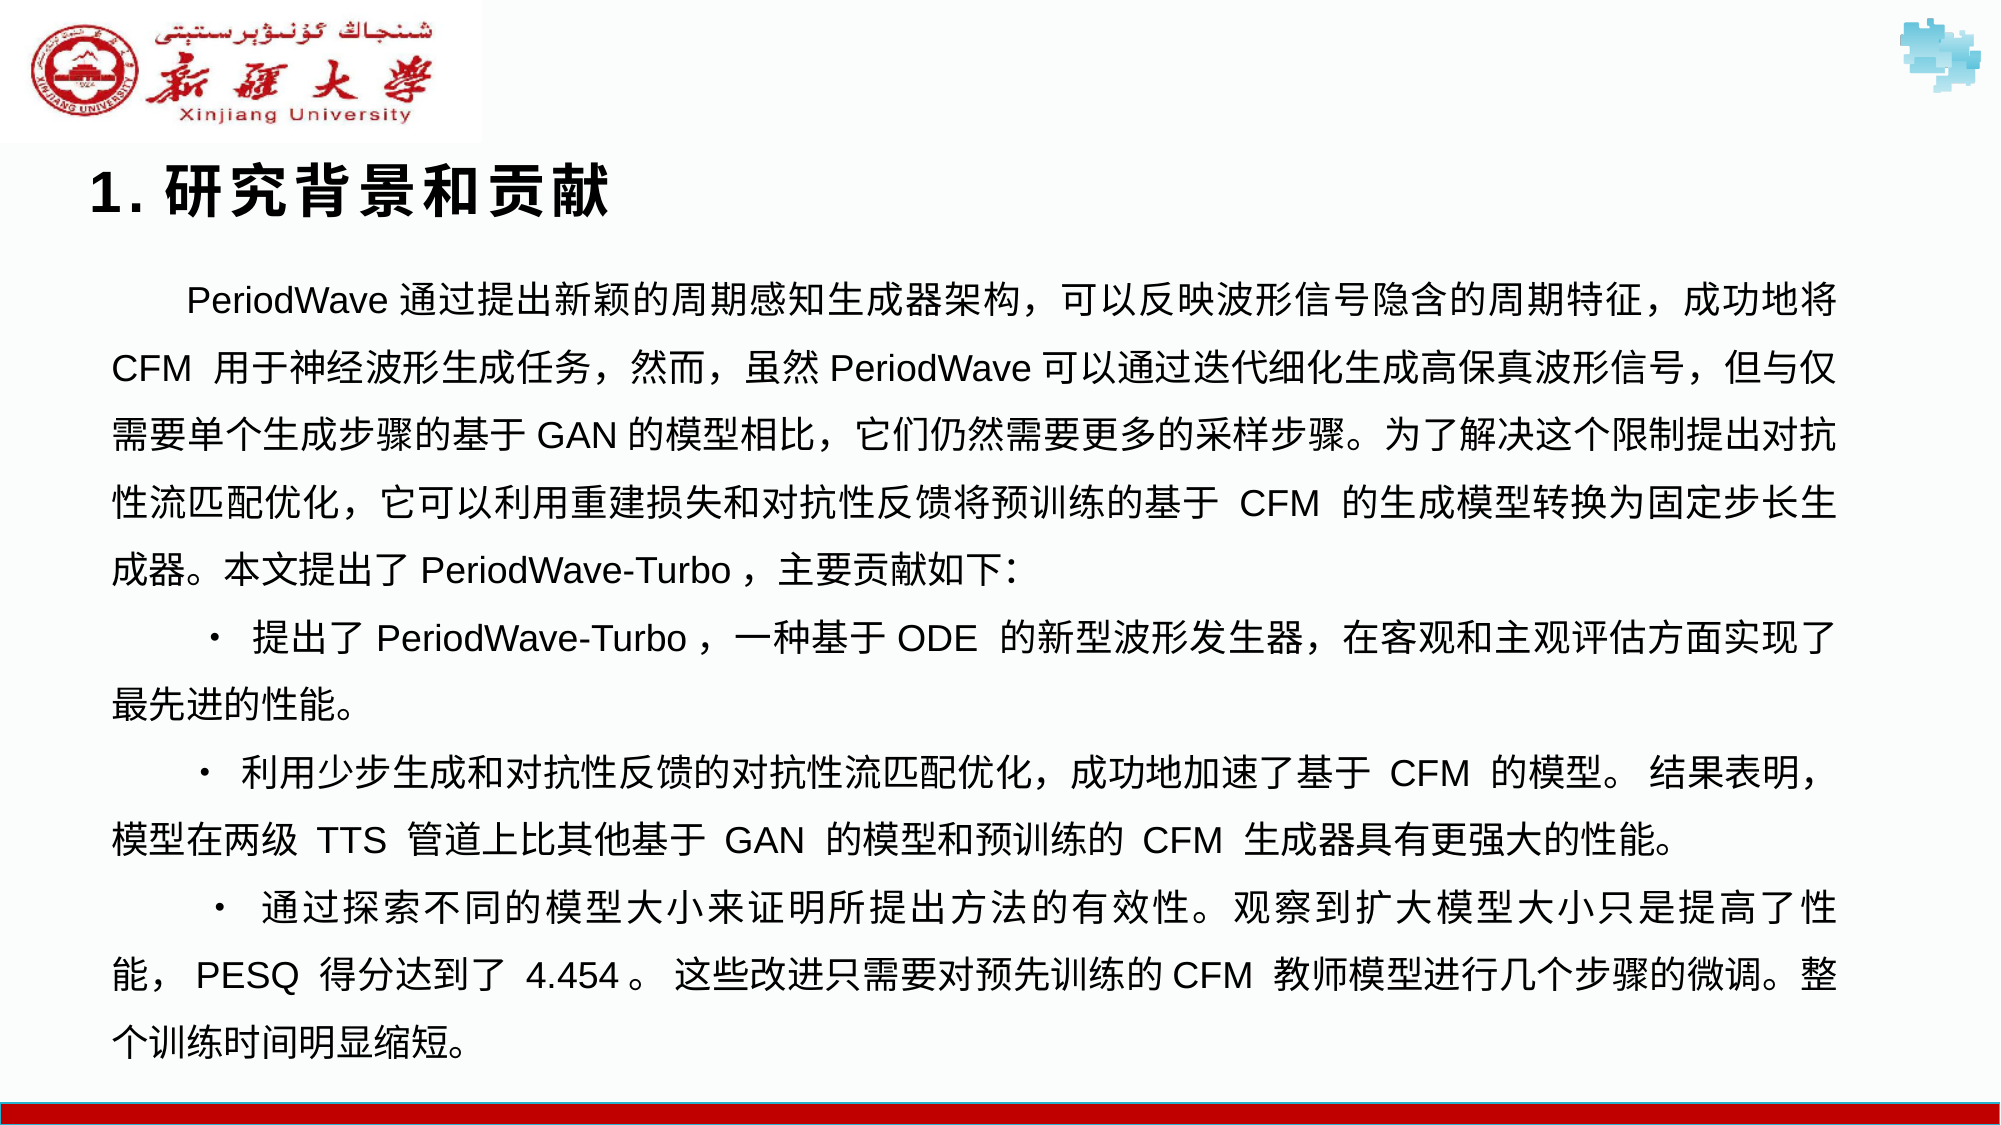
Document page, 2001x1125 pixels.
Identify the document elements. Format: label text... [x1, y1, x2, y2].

text_box 1.研究背景和贡献 [74, 130, 1875, 247]
text_box PeriodWave通过提出新颖的周期感知生成器架构，可以反映波形信号隐含的周期特征，成功地将 CFM 用于神经波形生成任务，然而，虽然PeriodWave可以通过迭代细化生成高保真波形信号，但与仅需要单个生成步骤的基于GAN的模型相比，它们仍然需要更多的采样步骤。为了解决这个限制提出对抗性流匹配优化，它可以利用重建损失和对抗性反馈将预训练的基于 CFM 的生成模型转换为固定步长生成器。本文提出了PeriodWave-Turbo，主要贡献如下： • 提出了PeriodWave-Turbo，一种基于ODE 的新型波形发生器，在客观和主观评估方面实现了最先进的性能。 • 利用少步生成和对抗性反馈的对抗性流匹配优化，成功地加速了基于 CFM 的模型。 结果表明，模型在两级 TTS 管道上比其他基于 GAN 的模型和预训练的 CFM 生成器具有更强大的性能。 • 通过探索不同的模型大小来证明所提出方法的有效性。观察到扩大模型大小只是提高了性能，PESQ 得分达到了 4.454。 这些改进只需要对预先训练的CFM 教师模型进行几个步骤的微调。整个训练时间明显缩短。 [96, 246, 1853, 1072]
picture [0, 0, 482, 143]
picture [1881, 0, 2000, 112]
text_box [0, 1102, 2000, 1125]
